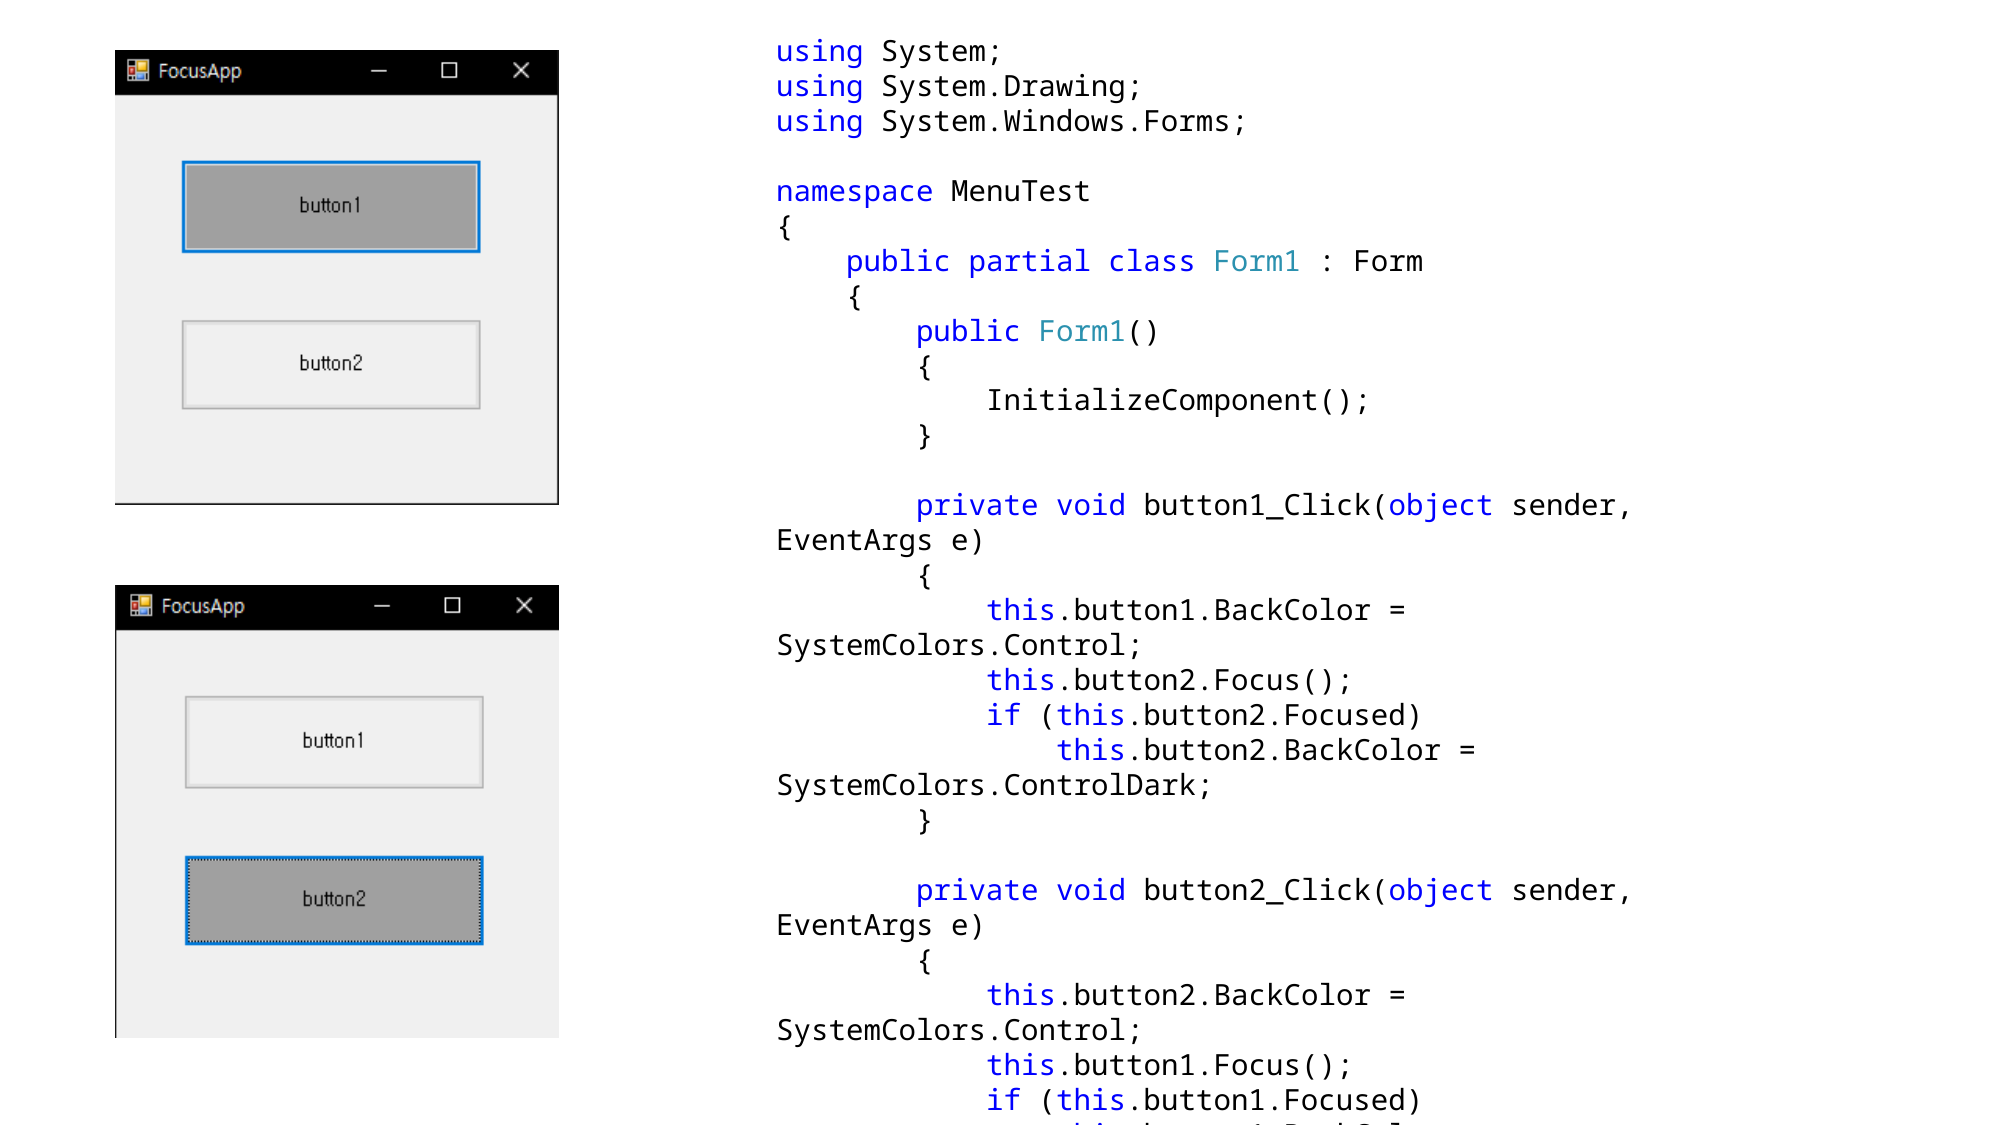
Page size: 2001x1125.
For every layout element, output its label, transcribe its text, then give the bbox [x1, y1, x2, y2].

picture [115, 50, 559, 505]
text_box using System; using System.Drawing; using System.Windows.Forms; namespace MenuTest { public partial class Form1 : Form { public Form1() { InitializeComponent(); } private void button1_Click(object sender, EventArgs e) { this.button1.BackColor = SystemColors.Control; this.button2.Focus(); if (this.button2.Focused) this.button2.BackColor = SystemColors.ControlDark; } private void button2_Click(object sender, EventArgs e) { this.button2.BackColor = SystemColors.Control; this.button1.Focus(); if (this.button1.Focused) this.button1.BackColor = SystemColors.ControlDark; } } } [761, 24, 1762, 1125]
picture [115, 585, 559, 1038]
